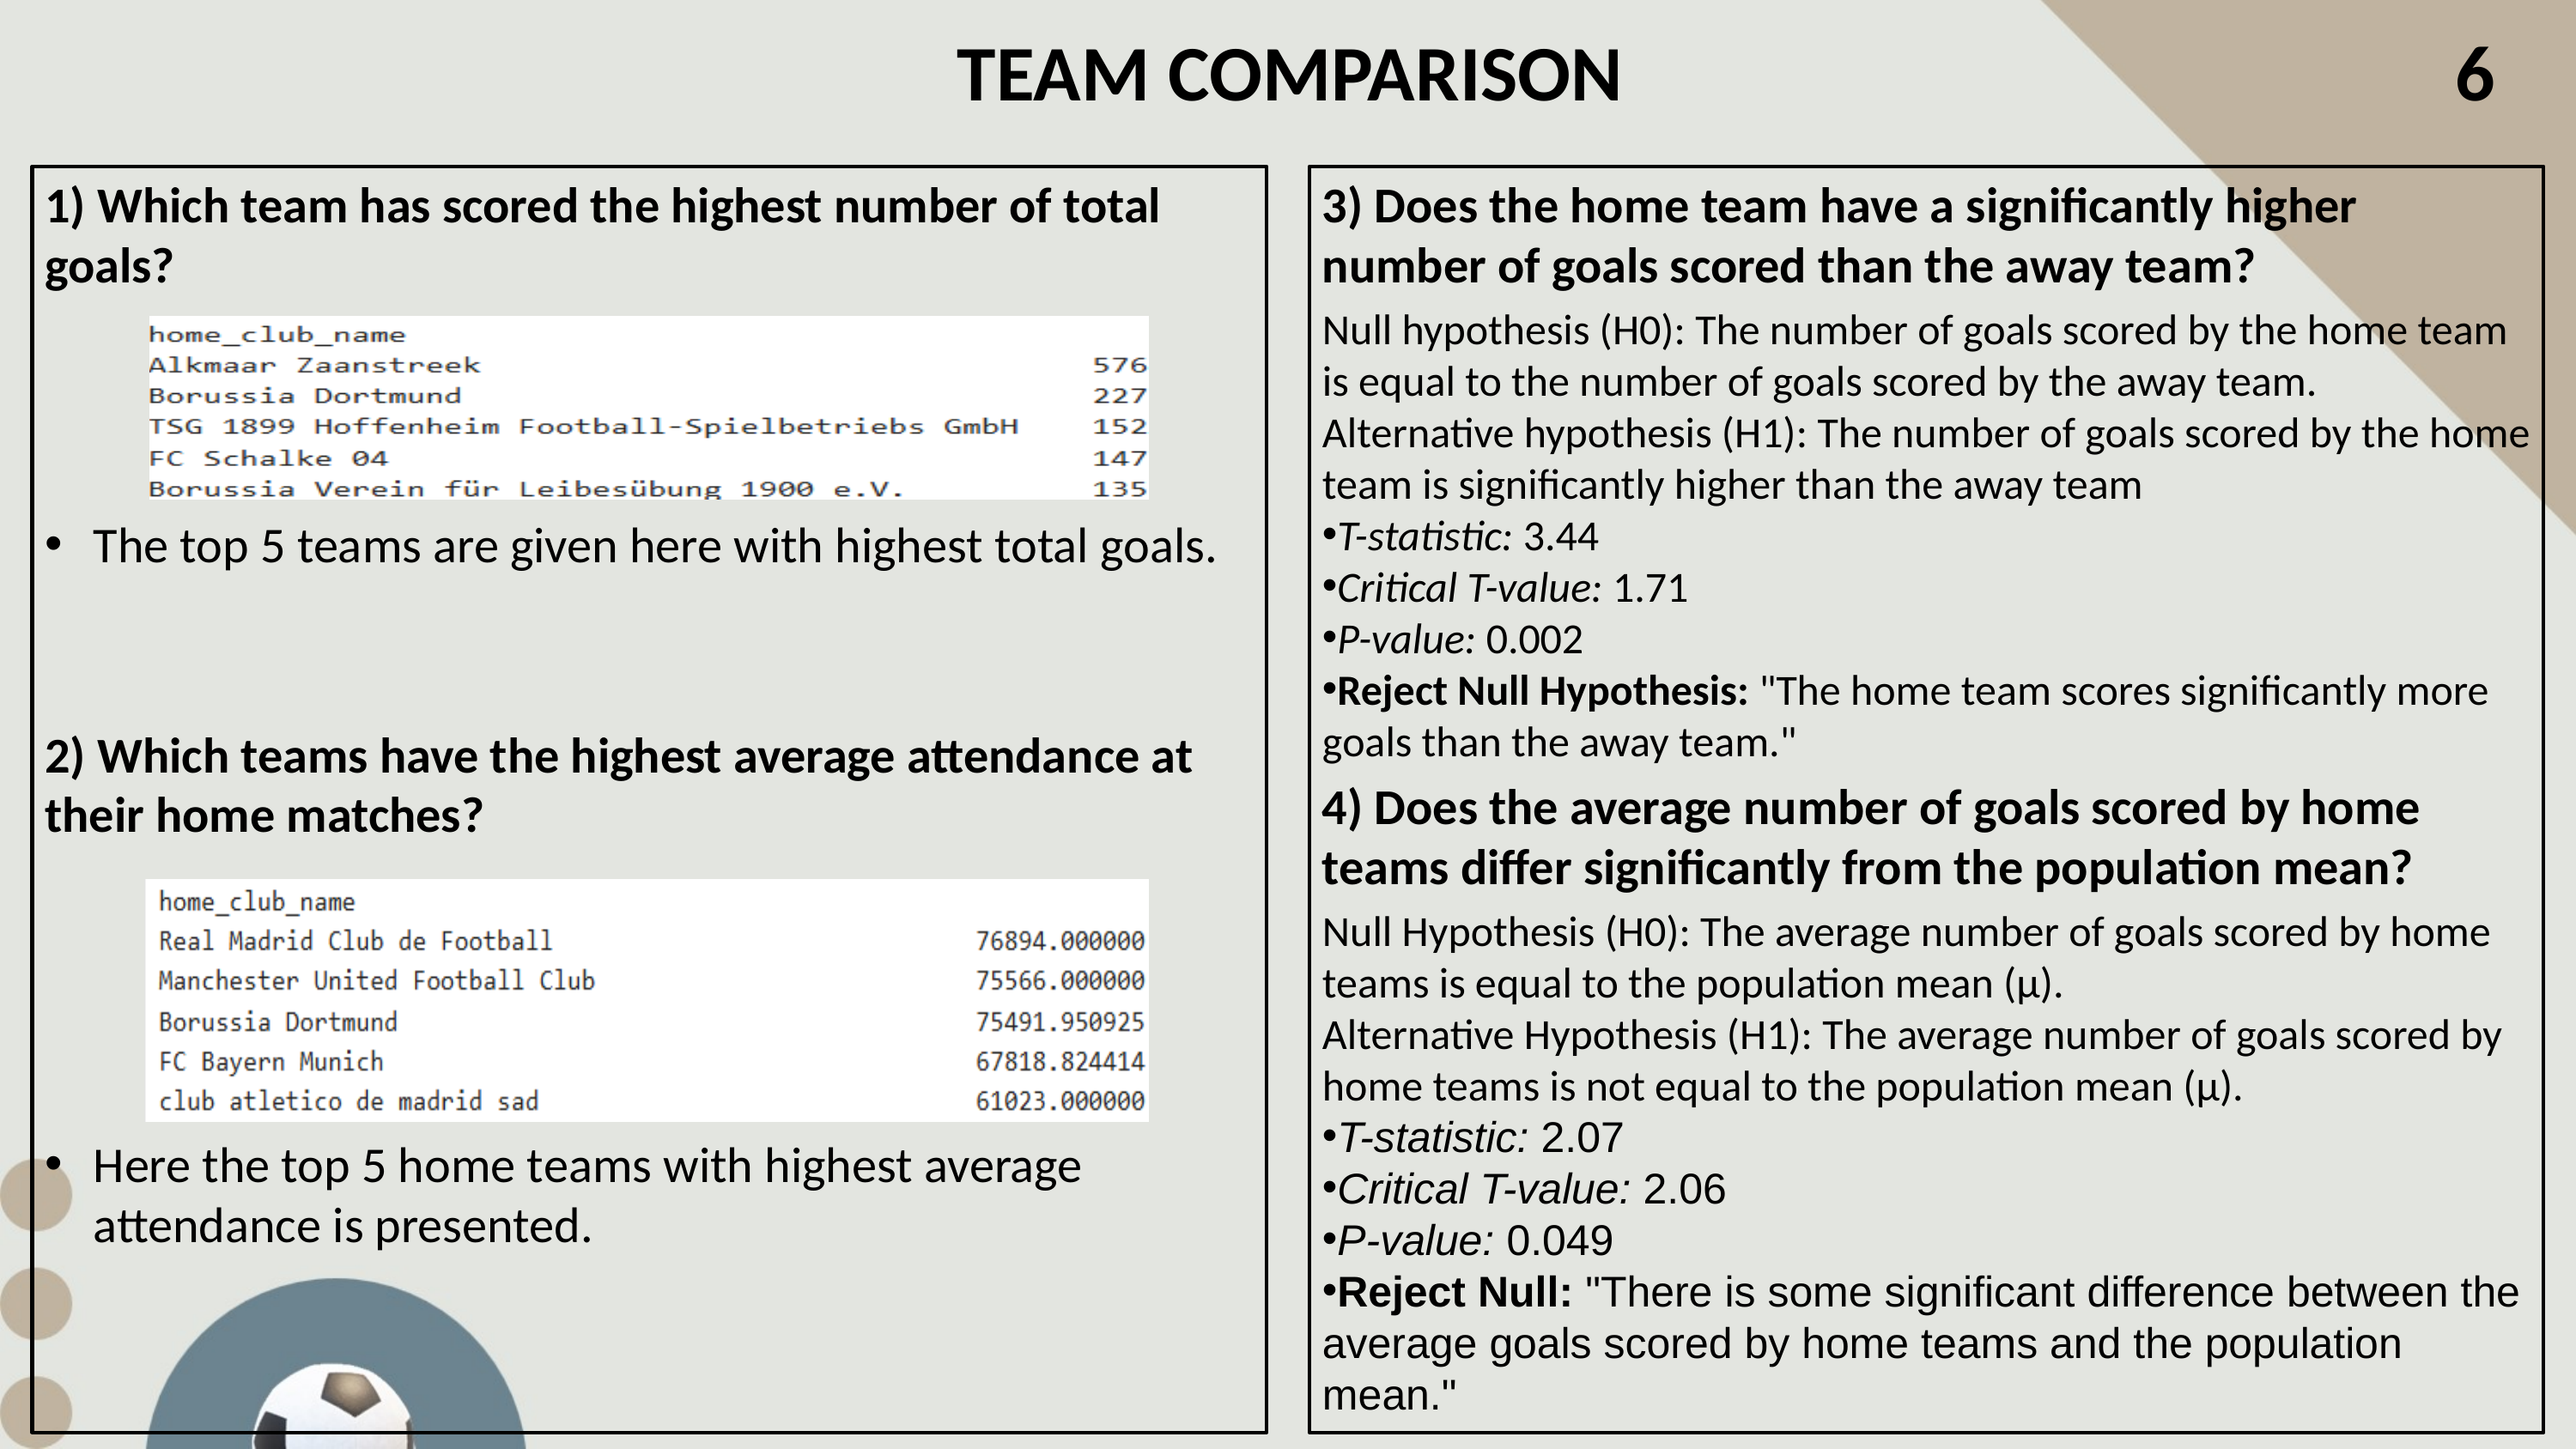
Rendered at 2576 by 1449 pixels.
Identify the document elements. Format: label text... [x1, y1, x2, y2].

list 1) Which team has scored the highest number of total goals? The top 5 teams are given here with highest total goals. 2) Which teams have the highest average attendance at their home matches? Here the top 5 home teams with highest average attendance is presented. [30, 165, 1268, 1434]
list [149, 316, 1149, 500]
text_box 3) Does the home team have a significantly higher number of goals scored than the away team? Null hypothesis (H0): The number of goals scored by the home team is equal to the number of goals scored by the away team. Alternative hypothesis (H1): The number of goals scored by the home team is significantly higher than the away team T-statistic: 3.44 Critical T-value: 1.71 P-value: 0.002 Reject Null Hypothesis: "The home team scores significantly more goals than the away team." 4) Does the average number of goals scored by home teams differ significantly from the population mean? Null Hypothesis (H0): The average number of goals scored by home teams is equal to the population mean (μ). Alternative Hypothesis (H1): The average number of goals scored by home teams is not equal to the population mean (μ). T-statistic: 2.07 Critical T-value: 2.06 P-value: 0.049 Reject Null: "There is some significant difference between the average goals scored by home teams and the population mean." [1308, 165, 2545, 1434]
picture [0, 0, 2576, 1449]
text_box TEAM COMPARISON [944, 15, 1664, 124]
text_box 6 [2443, 15, 2573, 124]
